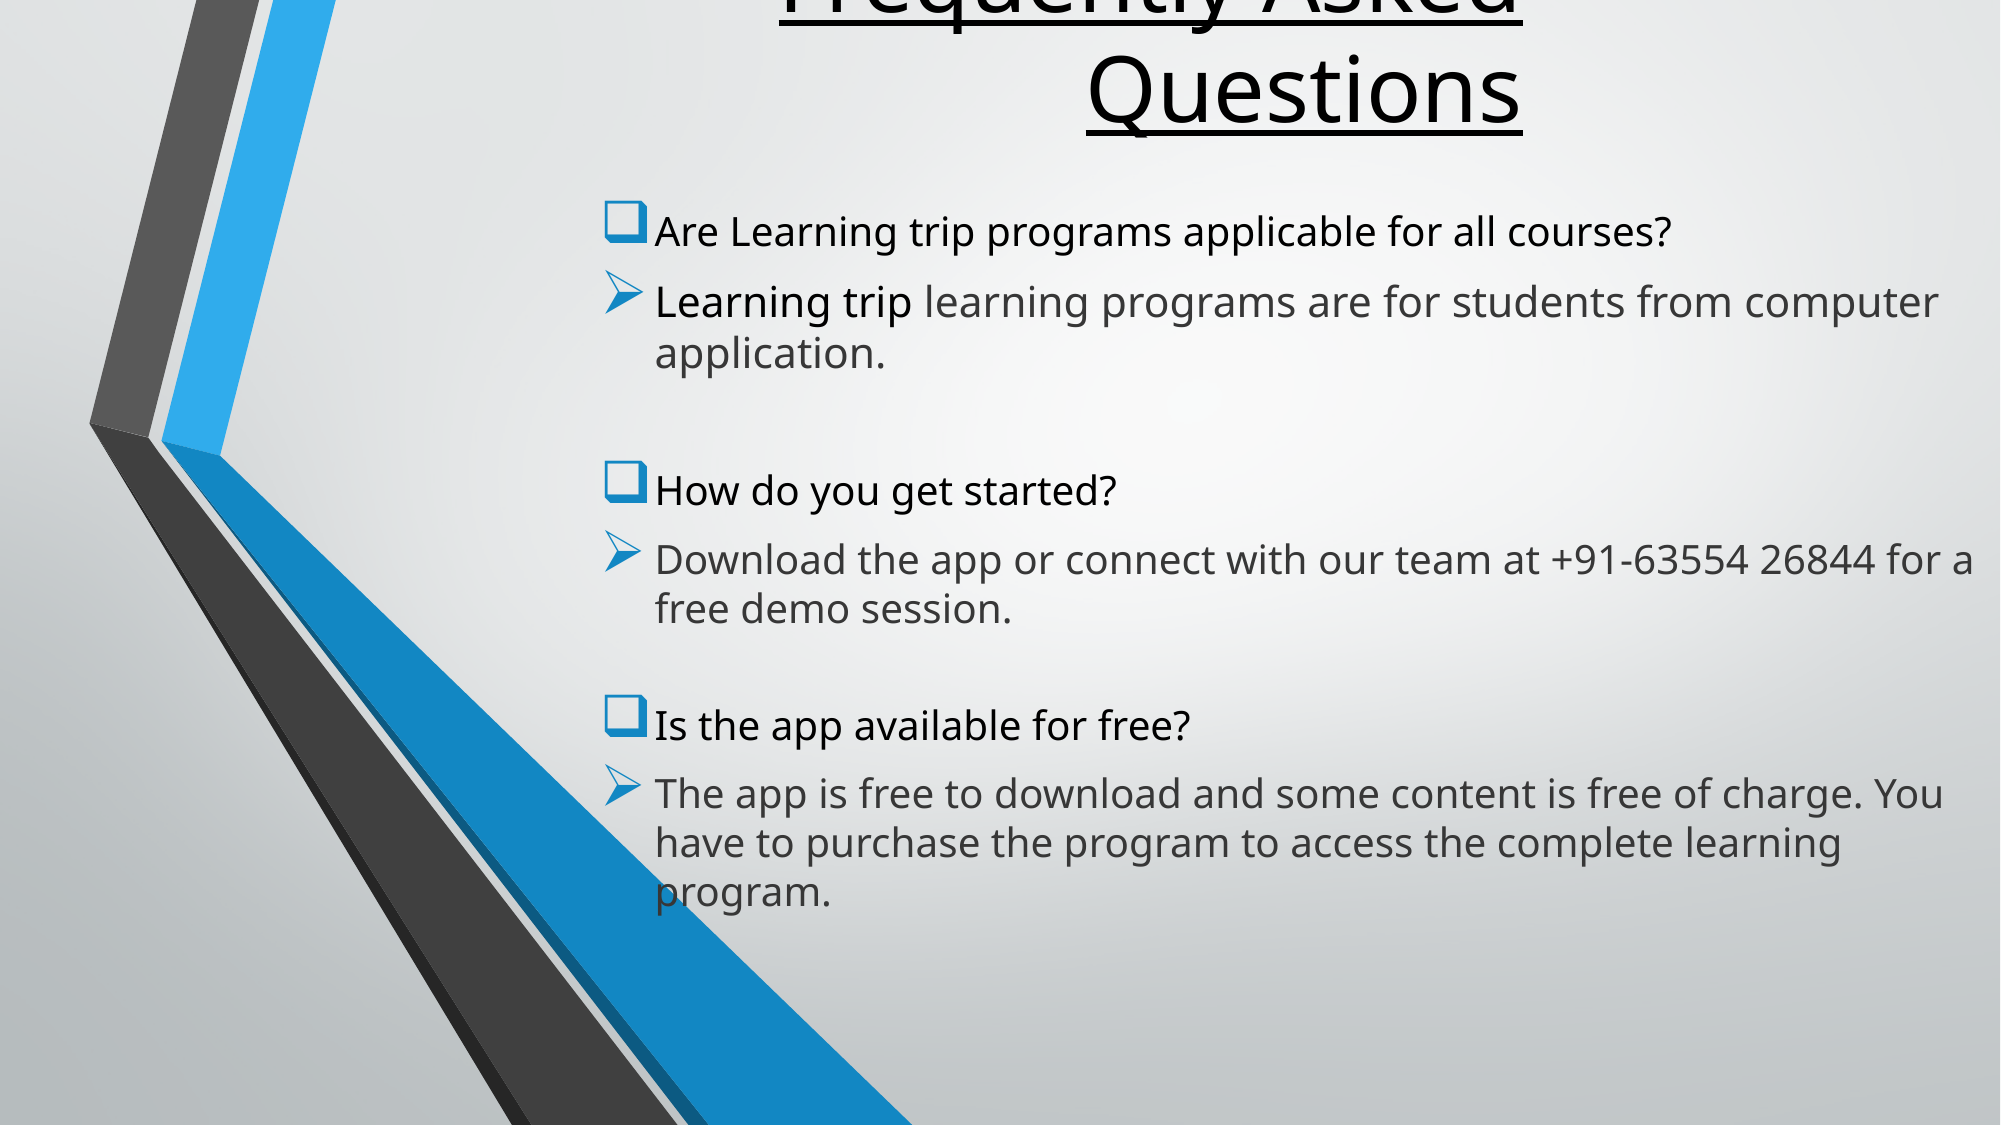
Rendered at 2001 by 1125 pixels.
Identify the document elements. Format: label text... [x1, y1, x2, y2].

title Frequently Asked Questions [431, 27, 1538, 149]
subtitle Are Learning trip programs applicable for all courses? Learning trip learning programs are for students from computer application. How do you get started? Download the app or connect with our team at +91-63554 26844 for a free demo session. Is the app available for free? The app is free to download and some content is free of charge. You have to purchase the program to access the complete learning program. [585, 198, 2000, 927]
